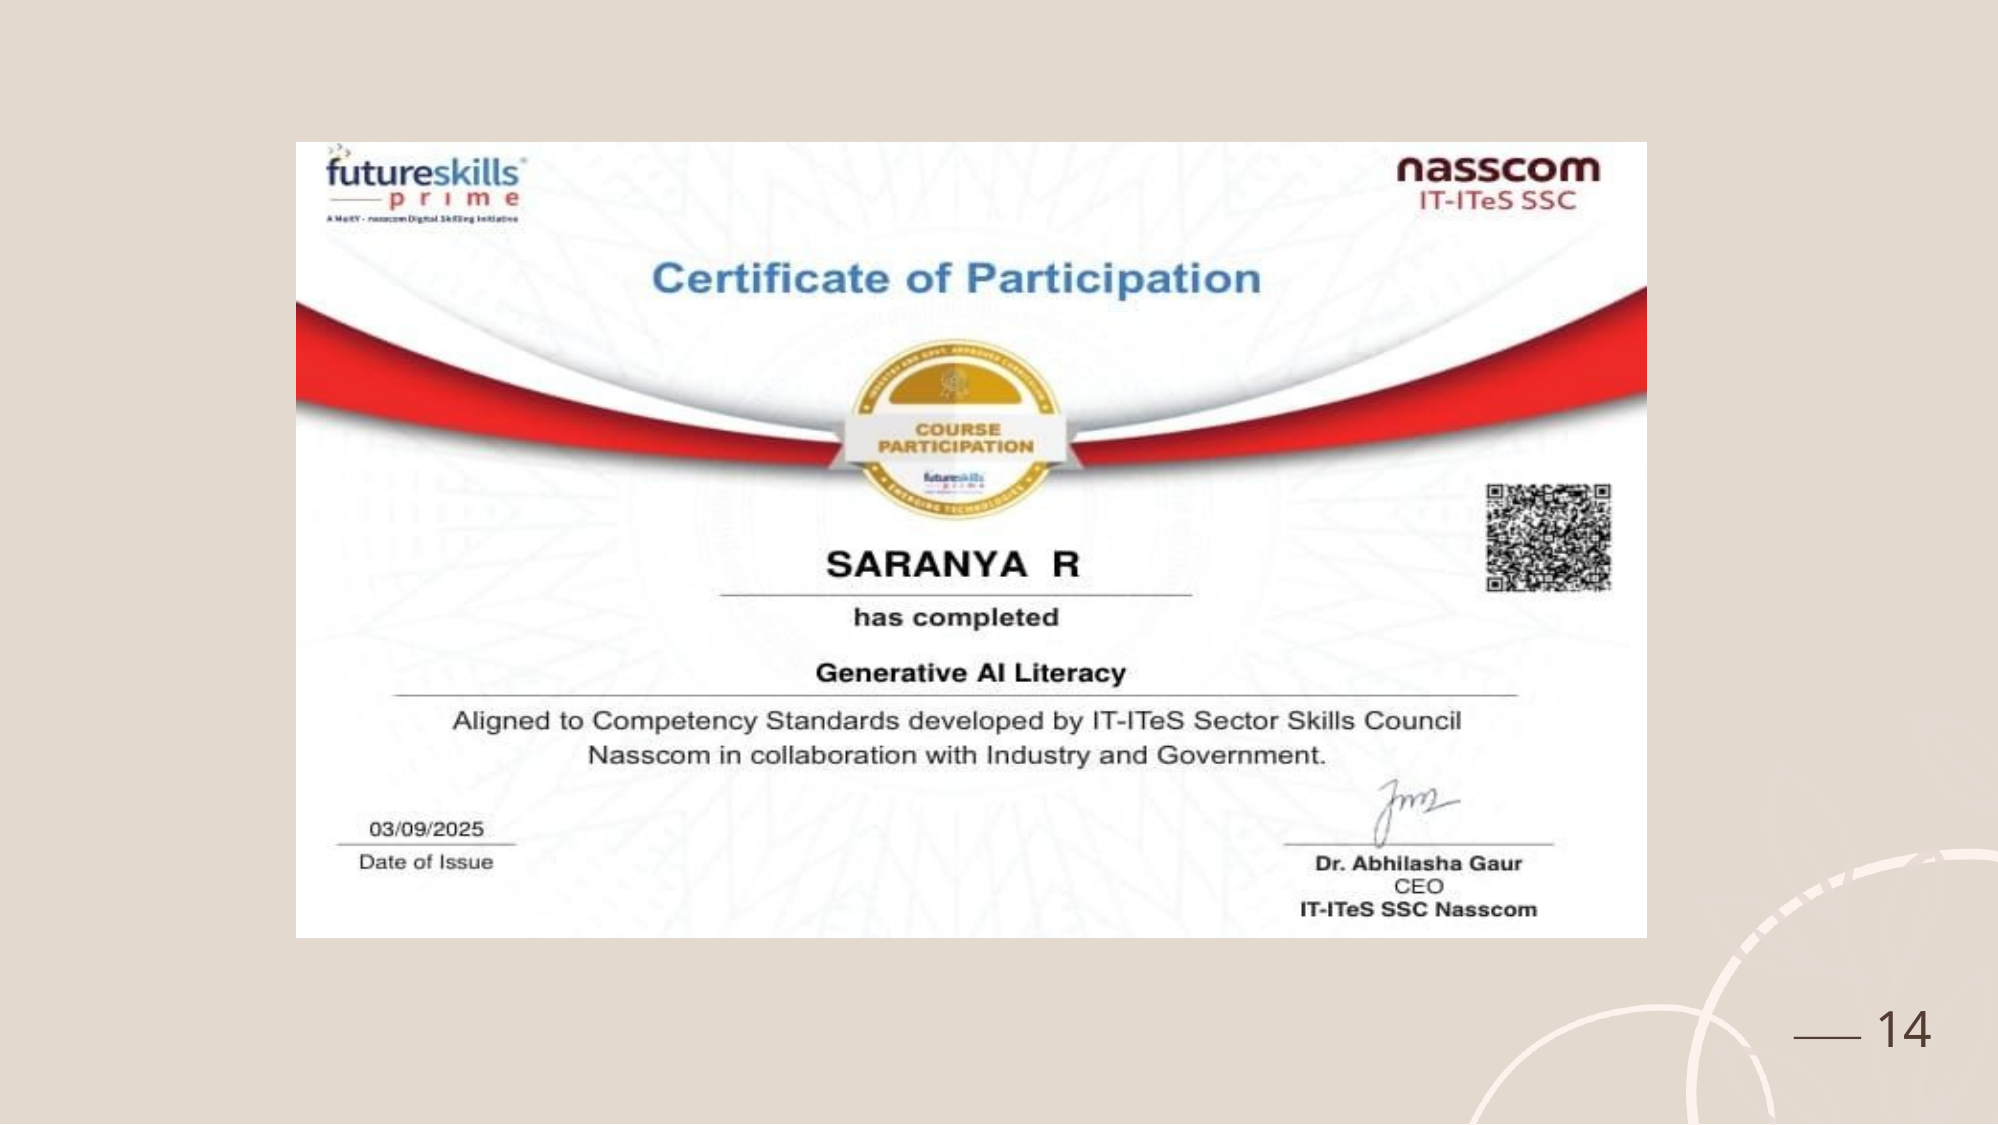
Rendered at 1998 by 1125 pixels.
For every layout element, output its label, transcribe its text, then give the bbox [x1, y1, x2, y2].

slide_number 14 [1869, 1008, 1940, 1125]
picture [295, 142, 1998, 1125]
